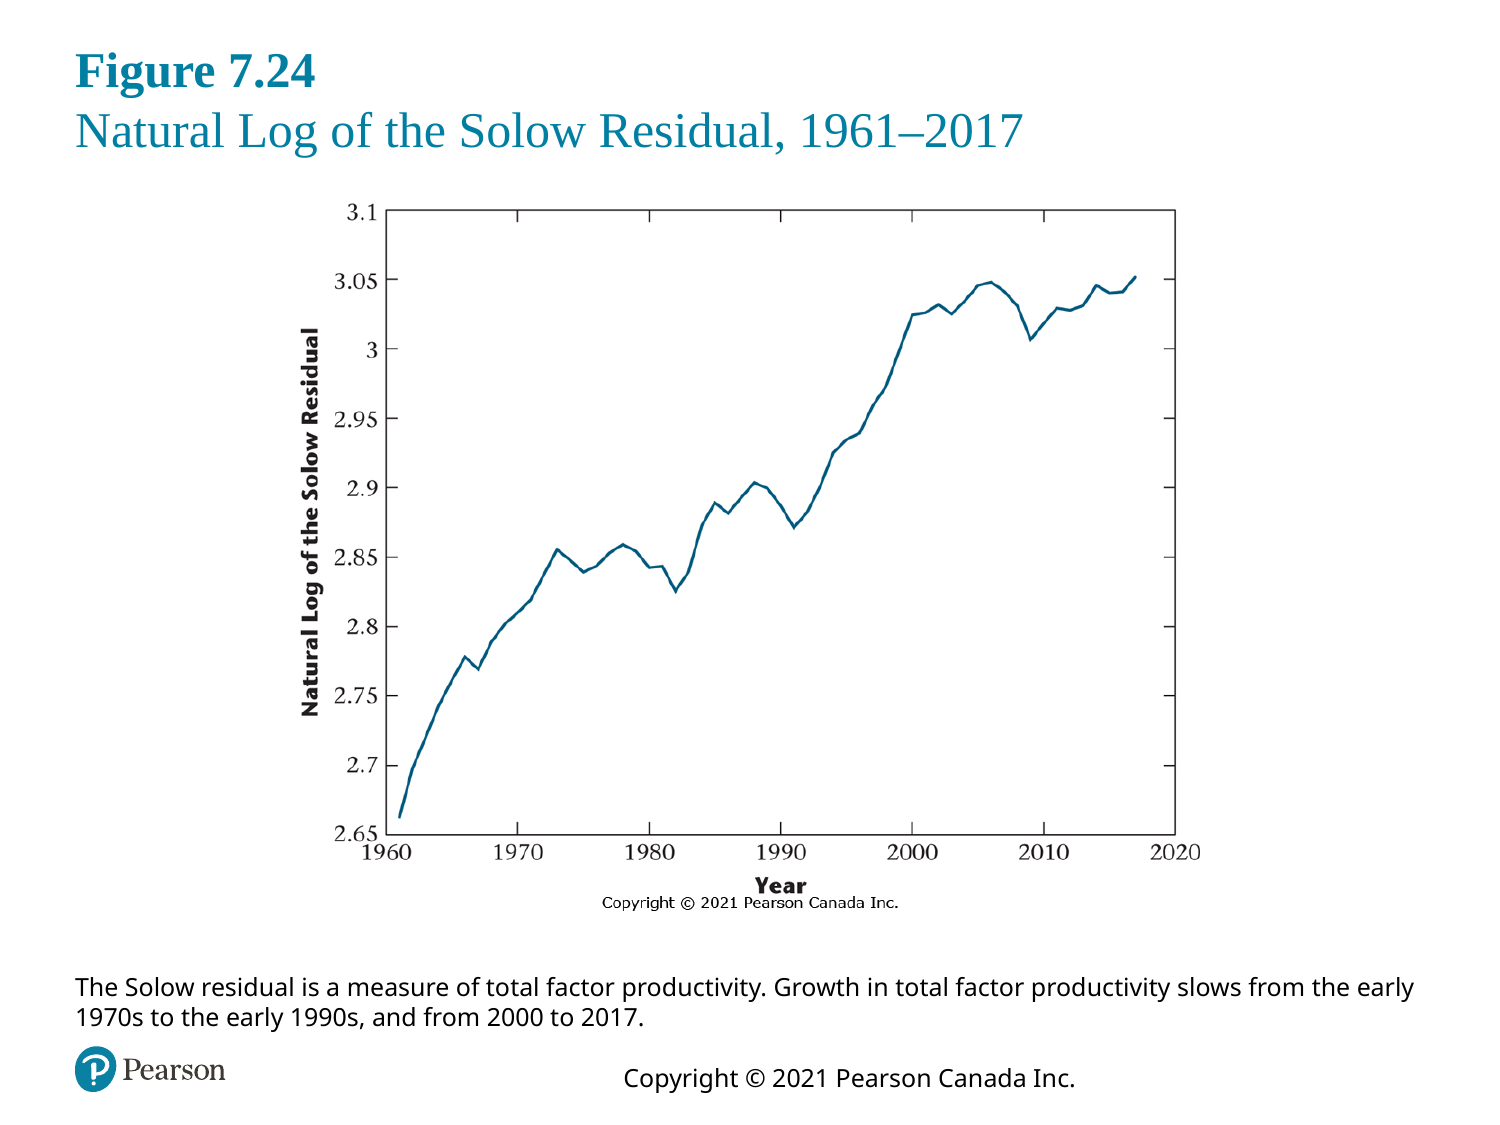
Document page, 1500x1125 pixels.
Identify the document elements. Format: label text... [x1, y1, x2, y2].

title Figure 7.24 Natural Log of the Solow Residual, 1961–2017 [75, 37, 1425, 163]
picture [300, 203, 1200, 913]
list The Solow residual is a measure of total factor productivity. Growth in total factor productivity slows from the early 1970s to the early 1990s, and from 2000 to 2017. [75, 962, 1425, 1031]
